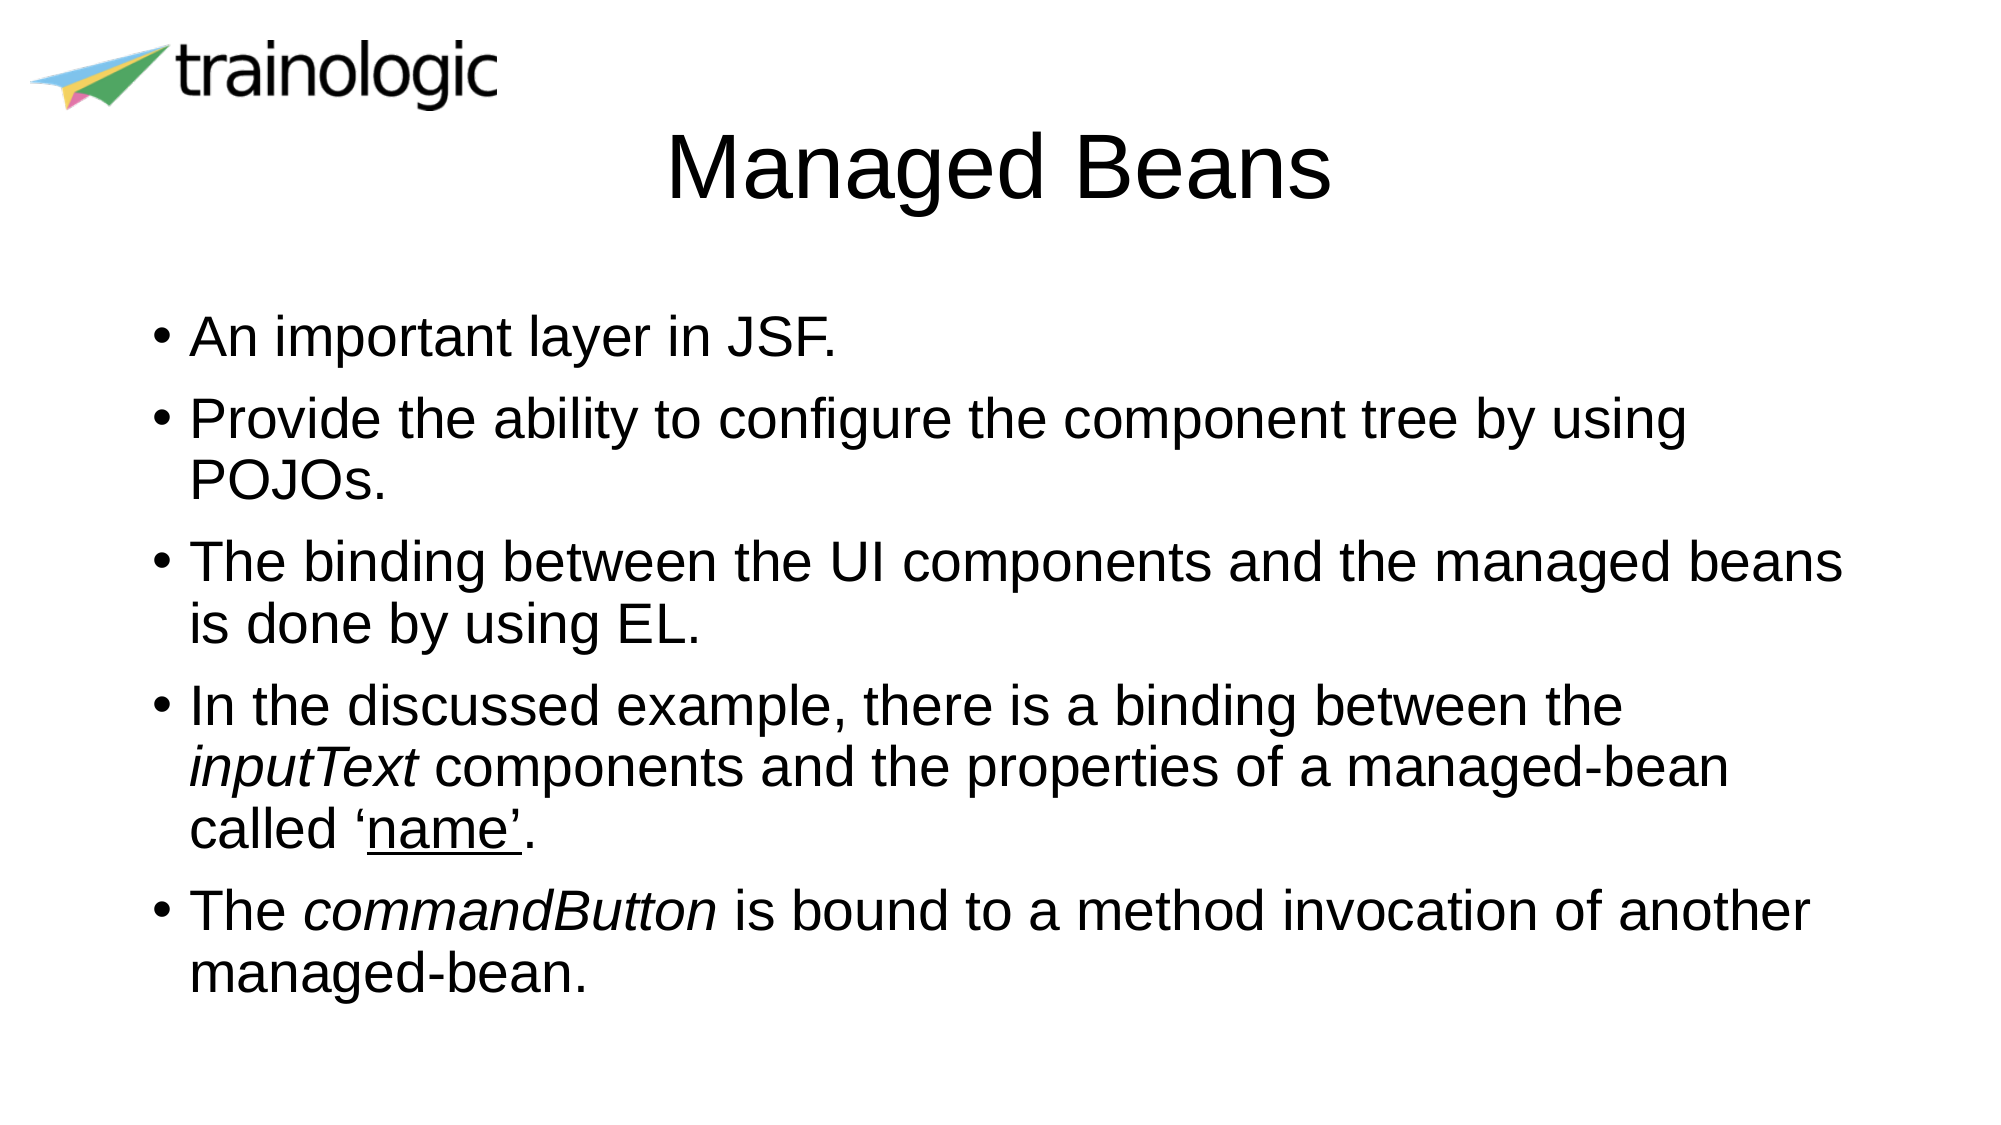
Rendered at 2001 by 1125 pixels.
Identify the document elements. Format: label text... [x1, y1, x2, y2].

list An important layer in JSF. Provide the ability to configure the component tree by using POJOs. The binding between the UI components and the managed beans is done by using EL. In the discussed example, there is a binding between the inputText components and the properties of a managed-bean called ‘name’. The commandButton is bound to a method invocation of another managed-bean. [137, 299, 1863, 1014]
title Managed Beans [137, 59, 1863, 278]
picture [30, 40, 497, 111]
